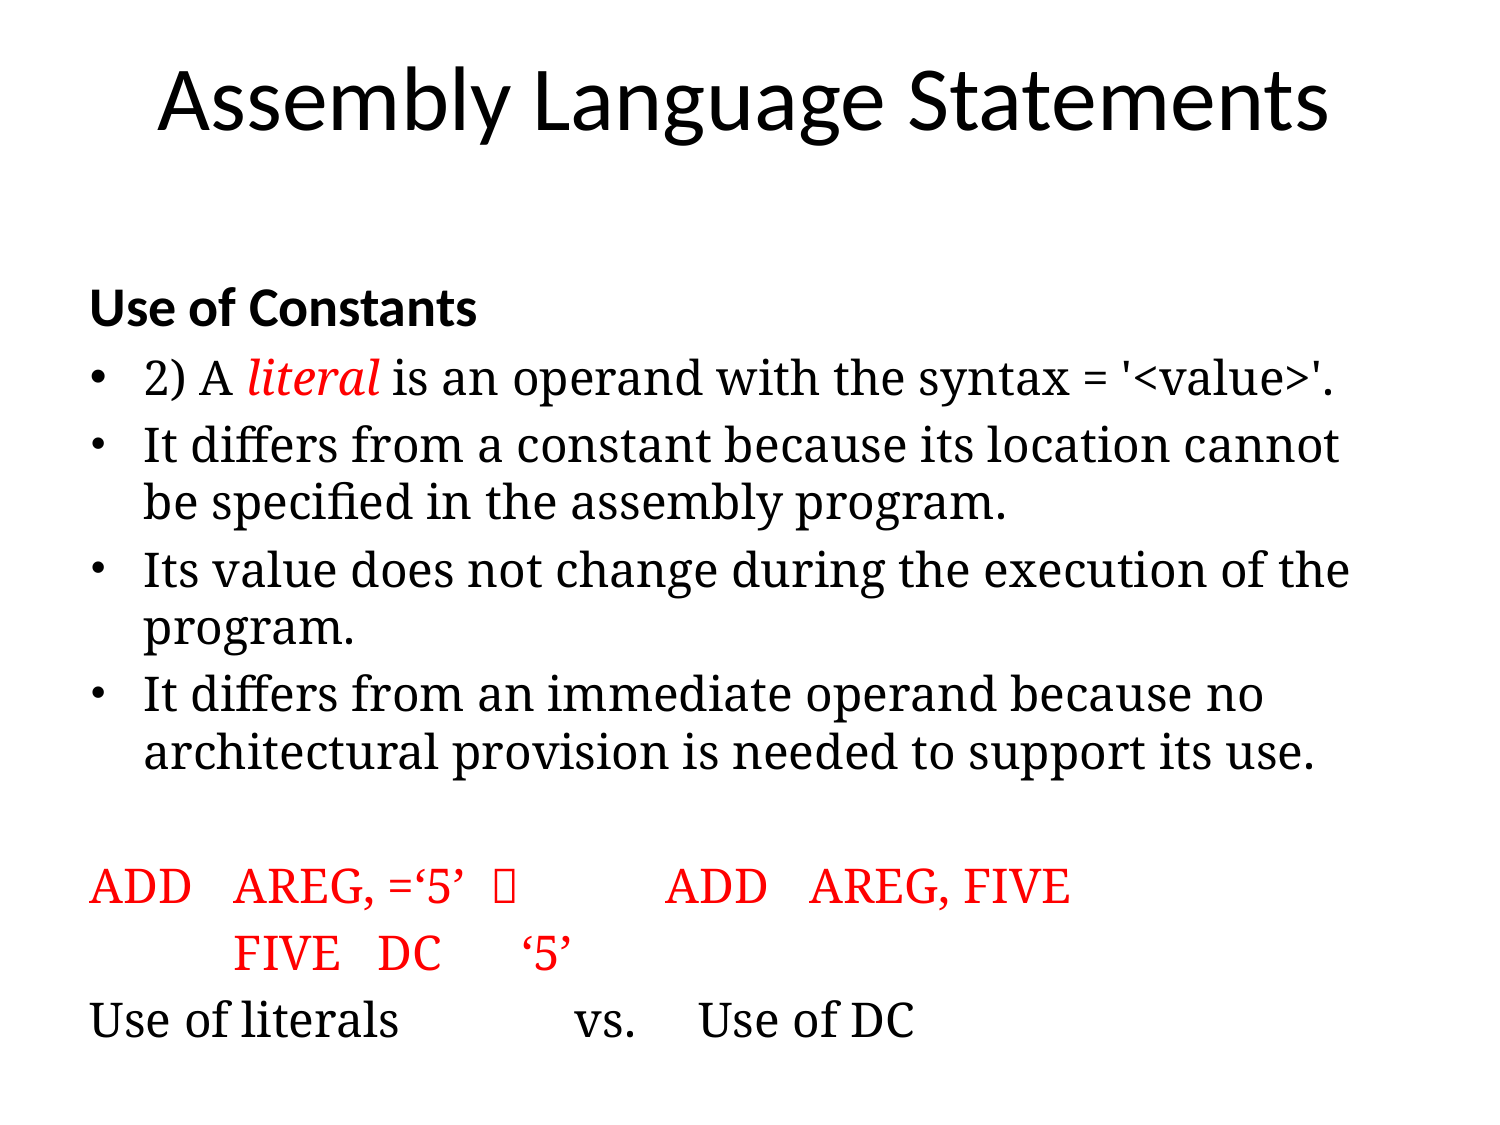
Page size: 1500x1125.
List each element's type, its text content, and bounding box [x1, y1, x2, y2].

list Use of Constants 2) A literal is an operand with the syntax = '<value>'. It differs from a constant because its location cannot be specified in the assembly program. Its value does not change during the execution of the program. It differs from an immediate operand because no architectural provision is needed to support its use. ADD AREG, =‘5’  ADD AREG, FIVE FIVE DC ‘5’ Use of literals vs. Use of DC [74, 263, 1425, 1063]
title Assembly Language Statements [69, 6, 1420, 181]
